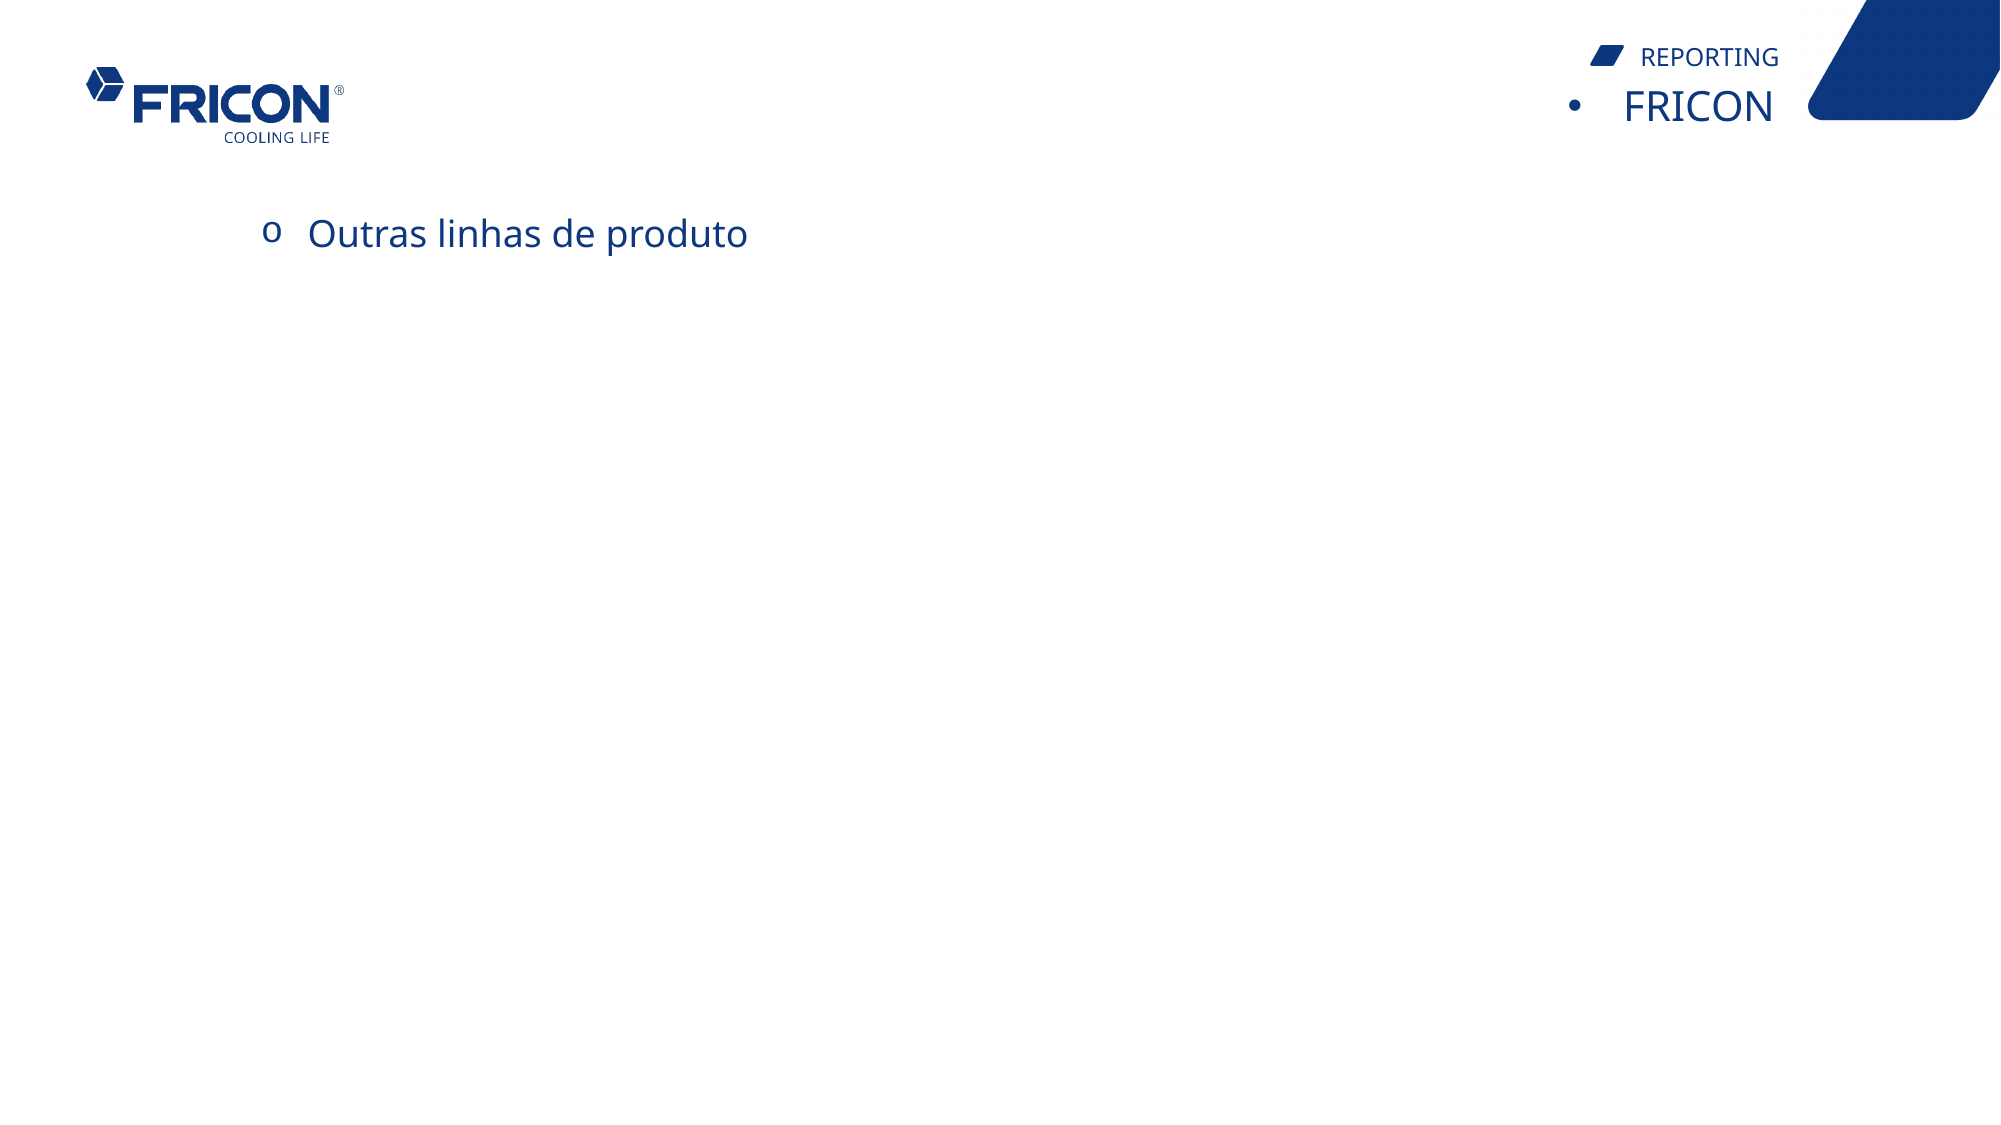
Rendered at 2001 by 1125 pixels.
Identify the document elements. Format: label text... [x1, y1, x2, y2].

text_box FRICON [371, 72, 1791, 138]
picture [1794, 0, 2000, 129]
text_box Outras linhas de produto [246, 202, 1791, 263]
picture [1590, 45, 1624, 66]
text_box REPORTING [1054, 33, 1794, 79]
picture [86, 67, 344, 143]
